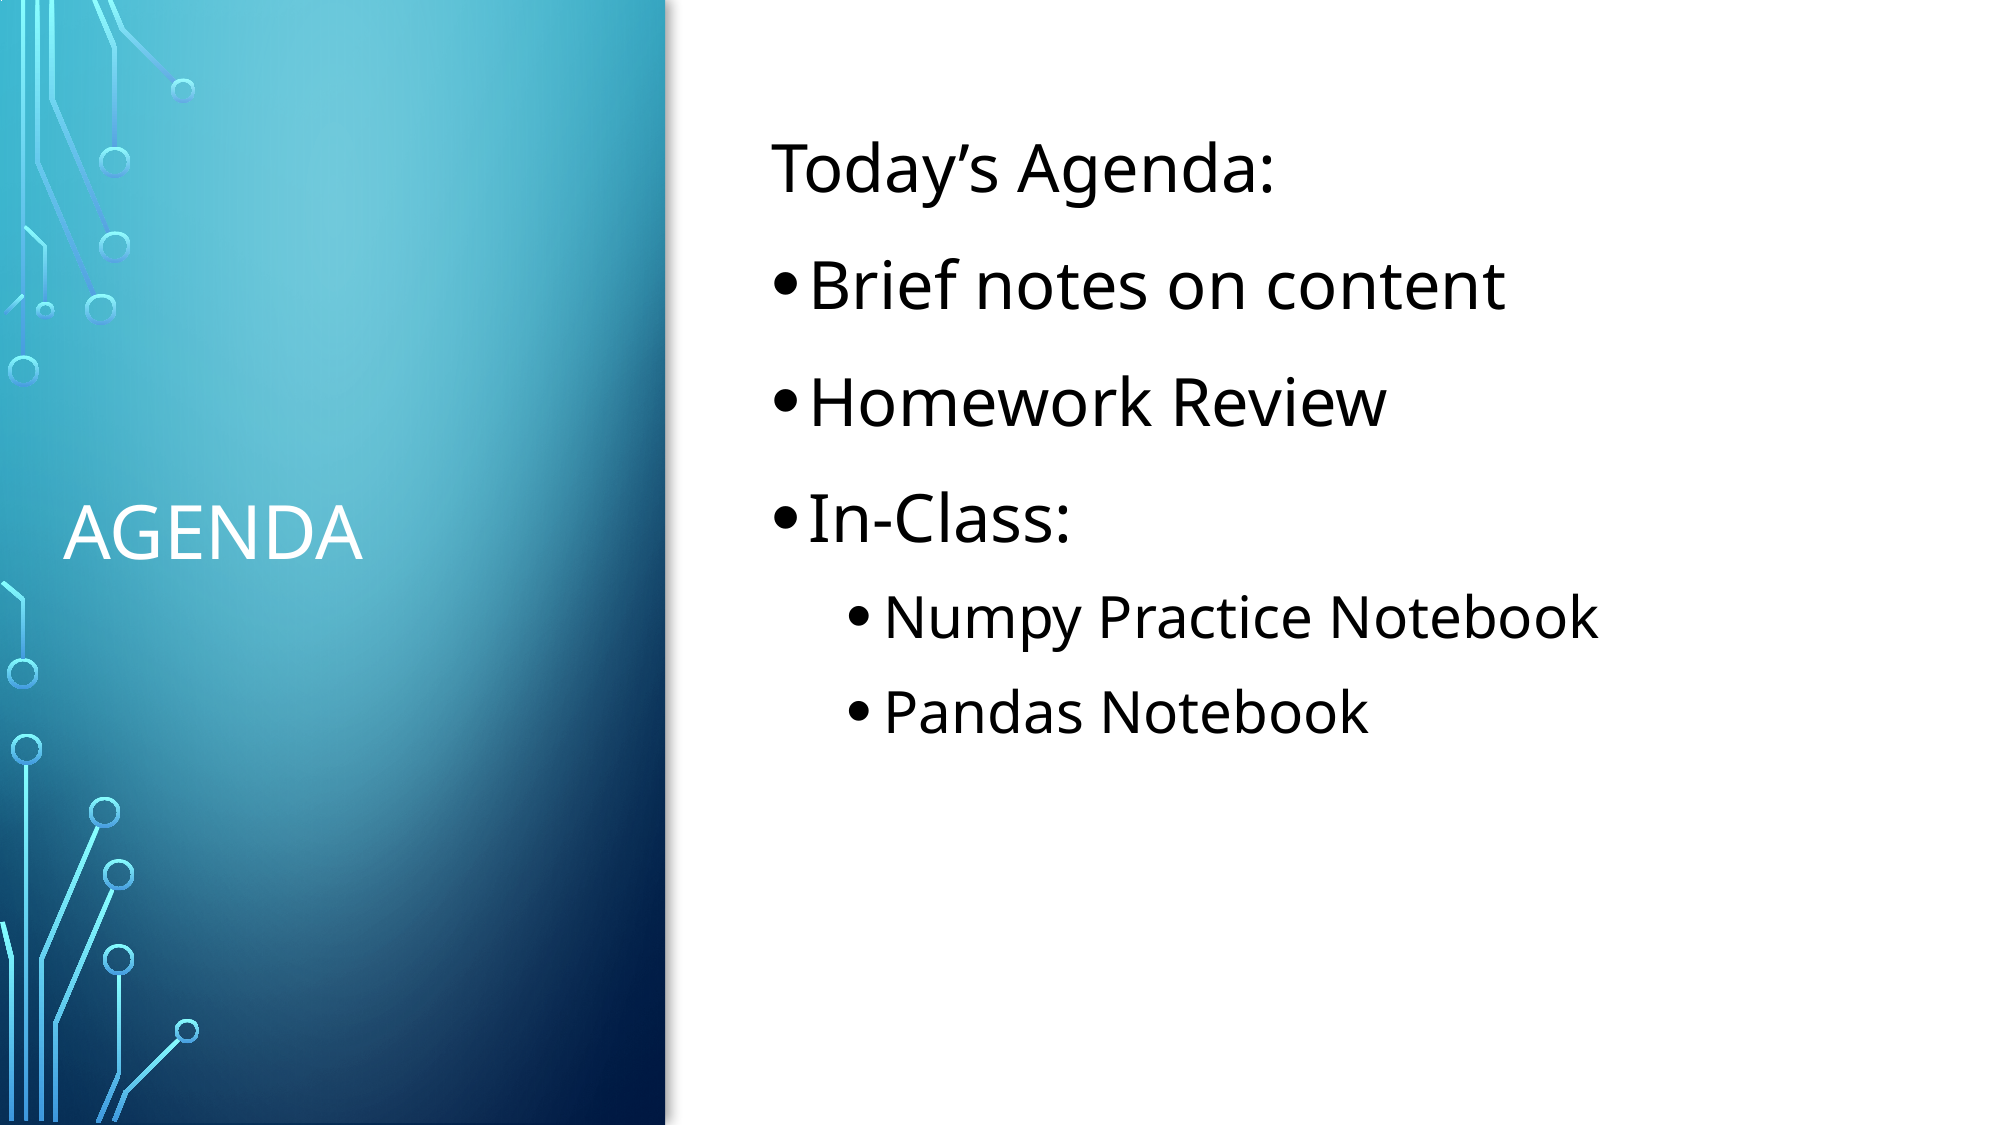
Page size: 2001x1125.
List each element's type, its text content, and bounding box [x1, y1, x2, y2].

text_box [678, 0, 2000, 1125]
picture [0, 0, 667, 1125]
list Today’s Agenda: Brief notes on content Homework Review In-Class: Numpy Practice Notebook Pandas Notebook [756, 102, 1841, 885]
